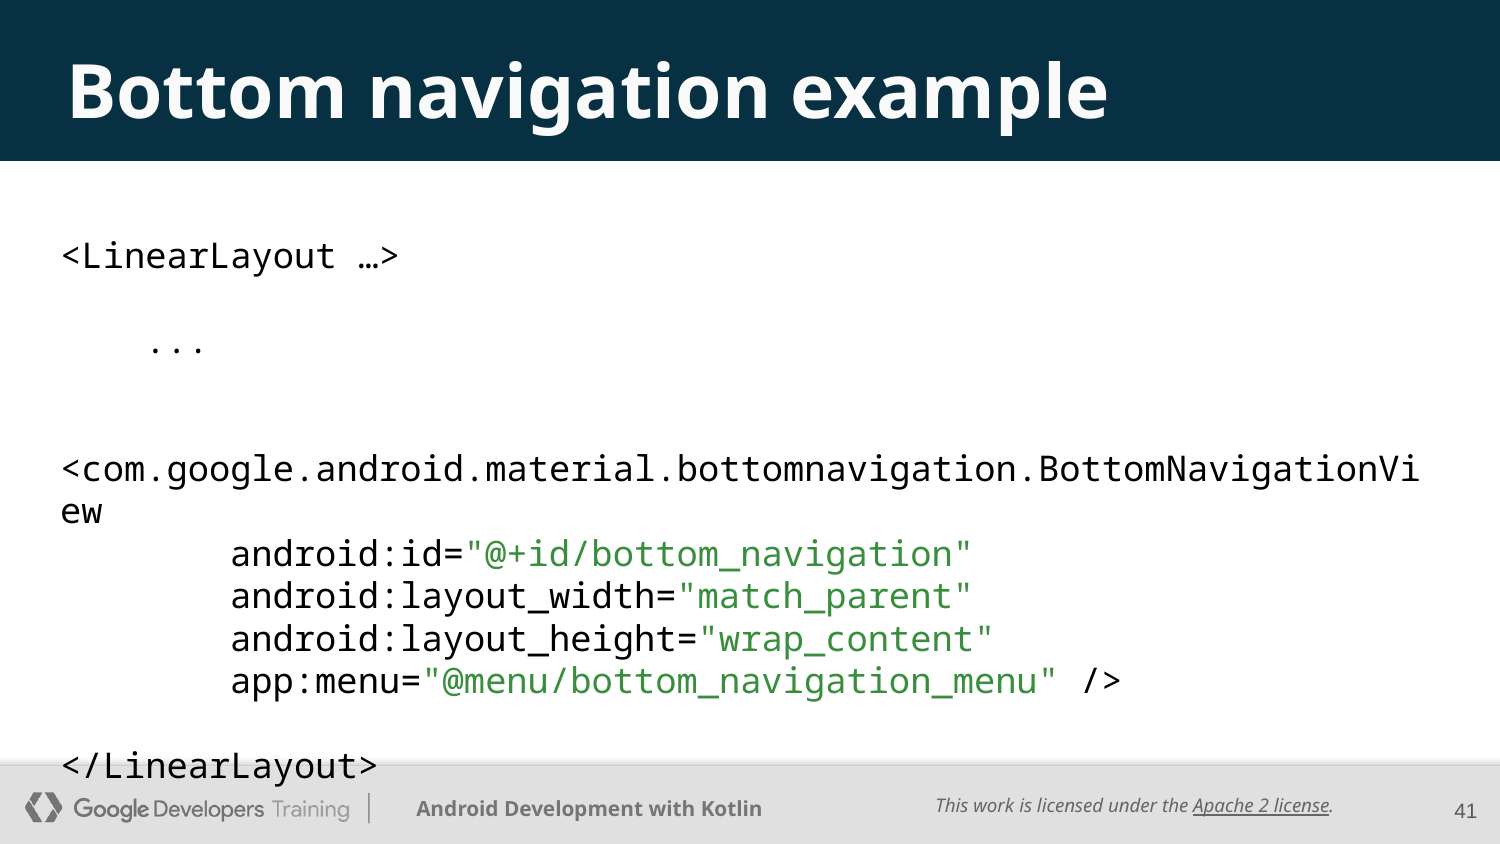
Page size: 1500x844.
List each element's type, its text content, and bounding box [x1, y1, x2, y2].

slide_number ‹#› [1402, 777, 1493, 842]
title Bottom navigation example [51, 28, 1449, 122]
text_box <LinearLayout …> ... <com.google.android.material.bottomnavigation.BottomNavigationView android:id="@+id/bottom_navigation" android:layout_width="match_parent" android:layout_height="wrap_content" app:menu="@menu/bottom_navigation_menu" /> </LinearLayout> [45, 218, 1443, 666]
picture [0, 161, 1500, 844]
